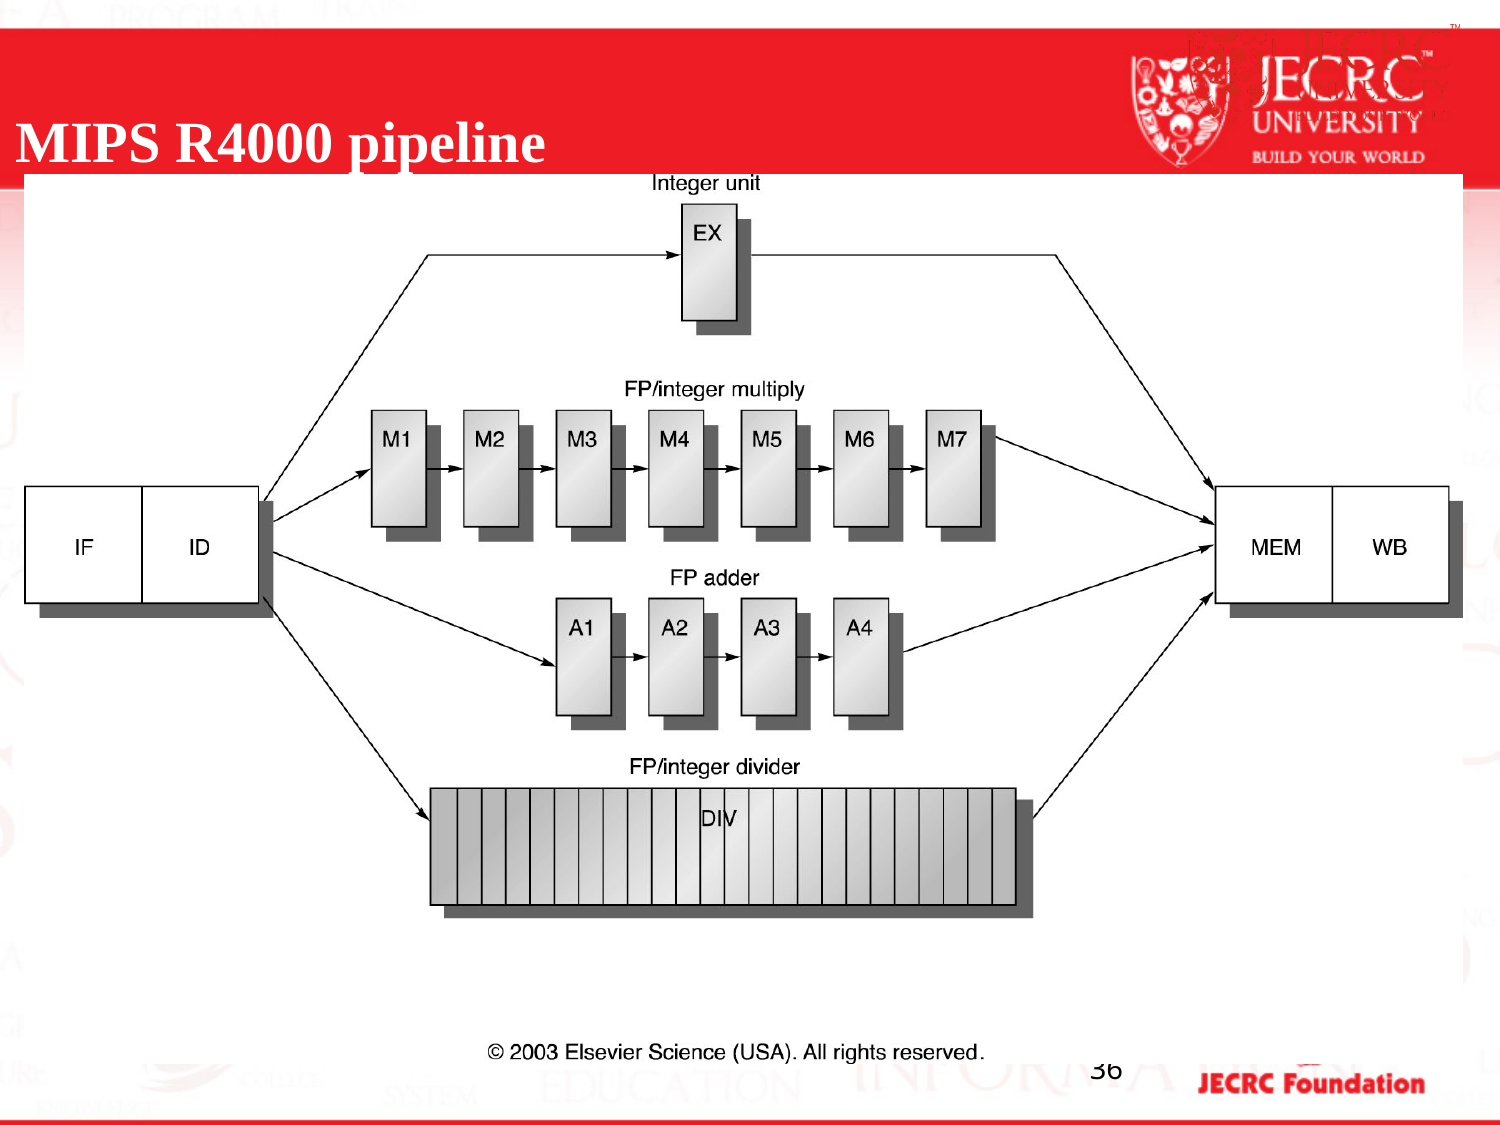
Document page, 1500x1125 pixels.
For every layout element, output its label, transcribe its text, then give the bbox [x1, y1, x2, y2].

slide_number 36 [1074, 1072, 1425, 1103]
title MIPS R4000 pipeline [0, 44, 1351, 233]
picture [0, 0, 1500, 1125]
